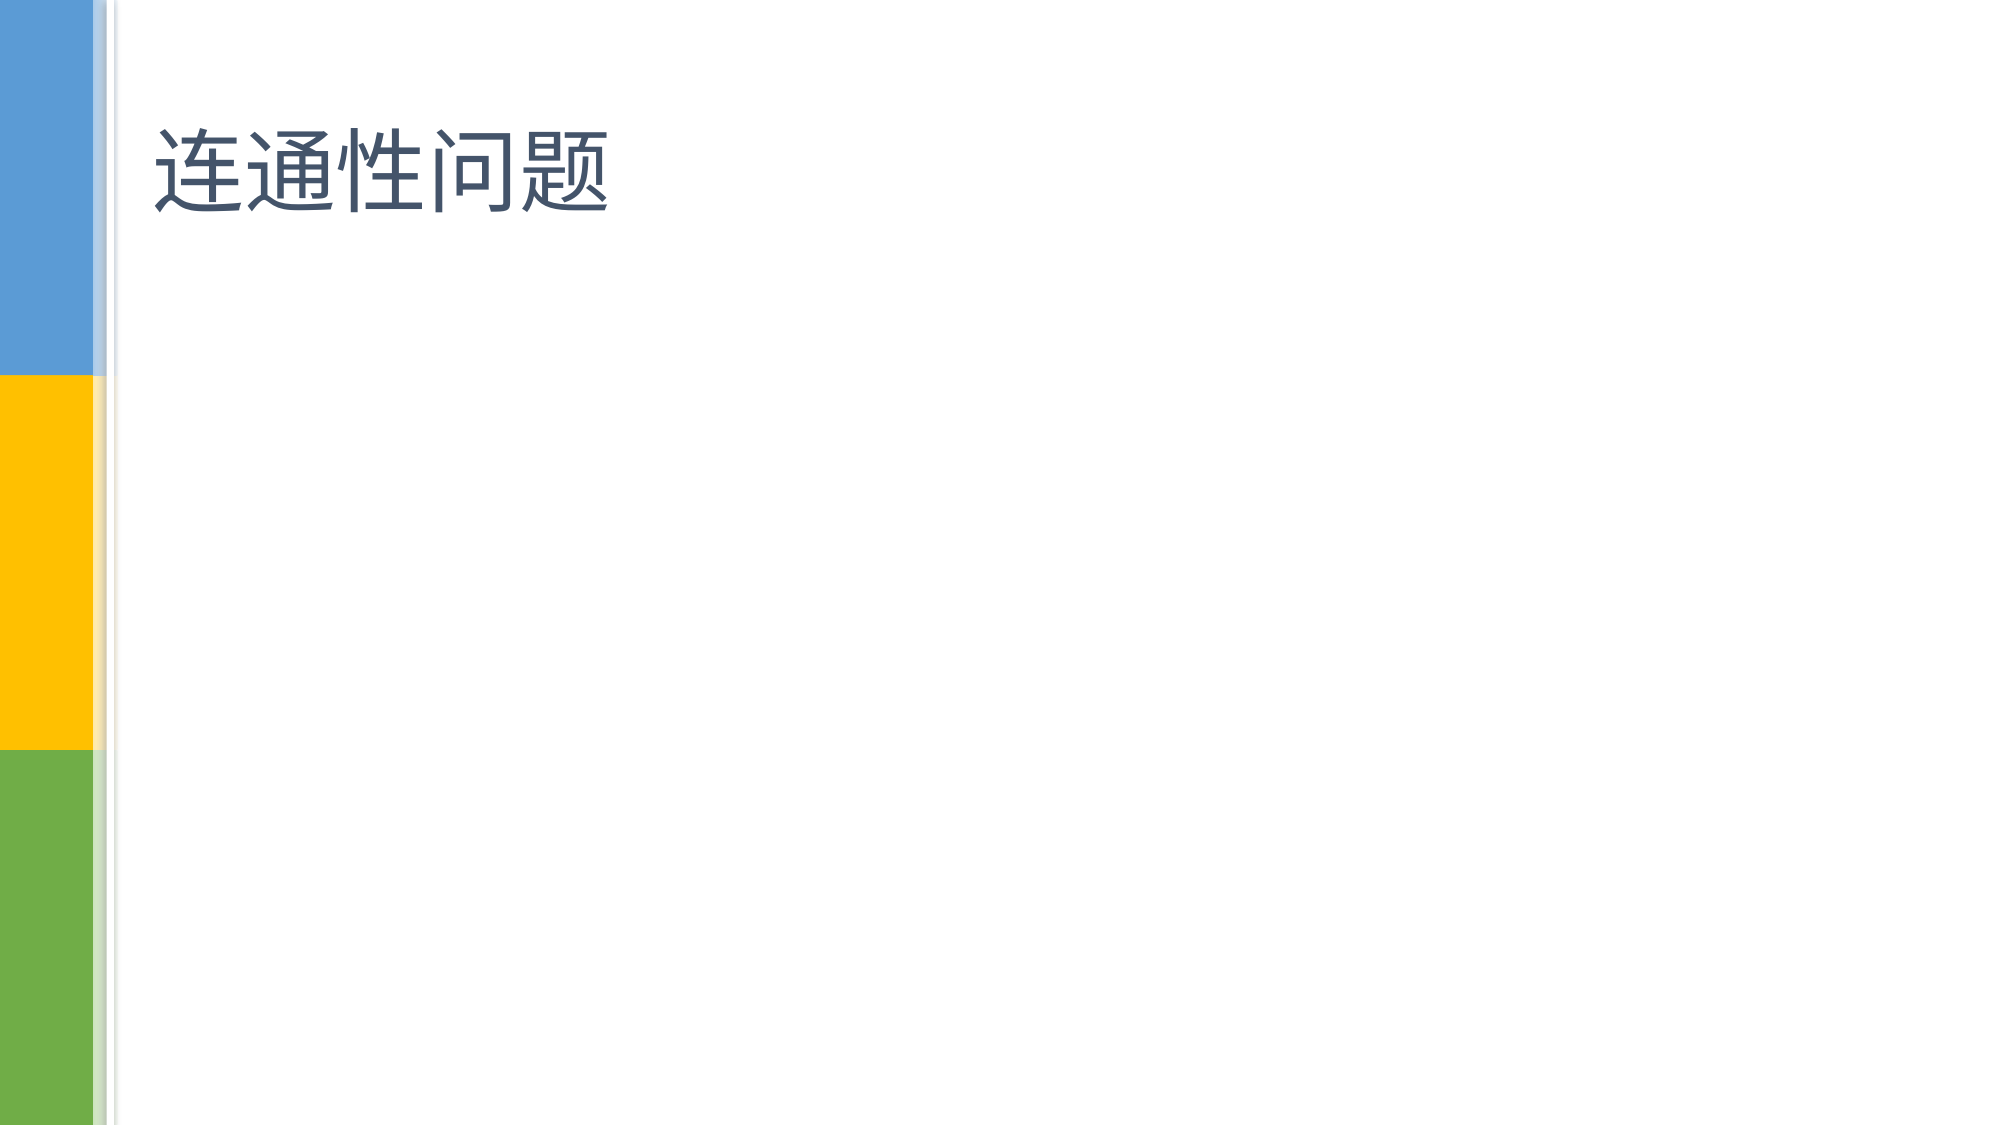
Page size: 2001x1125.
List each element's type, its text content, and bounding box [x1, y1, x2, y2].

title 连通性问题 [137, 59, 1863, 278]
